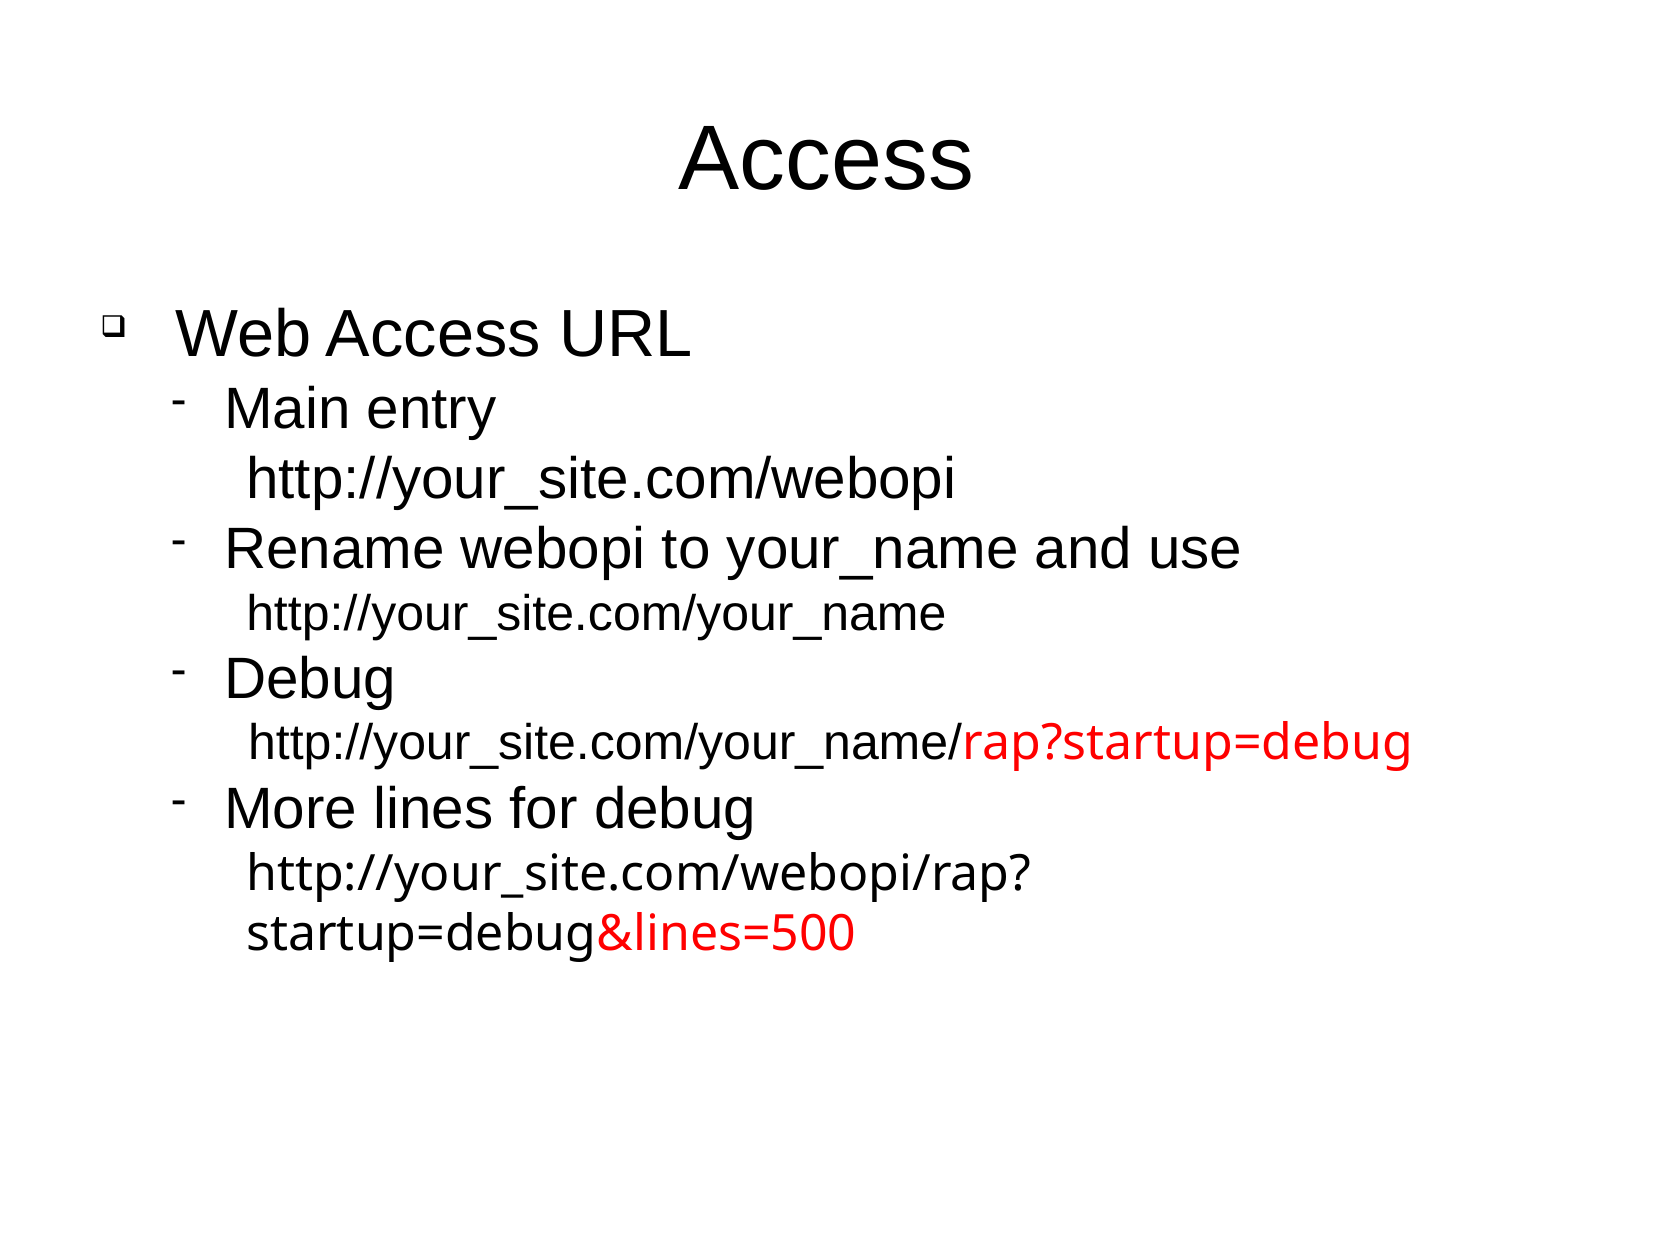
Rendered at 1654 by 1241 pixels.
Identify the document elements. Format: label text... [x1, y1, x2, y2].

text_box Web Access URL Main entry http://your_site.com/webopi Rename webopi to your_name and use http://your_site.com/your_name Debug http://your_site.com/your_name/rap?startup=debug More lines for debug http://your_site.com/webopi/rap?startup=debug&lines=500 [82, 290, 1571, 1010]
text_box Access [82, 49, 1571, 257]
